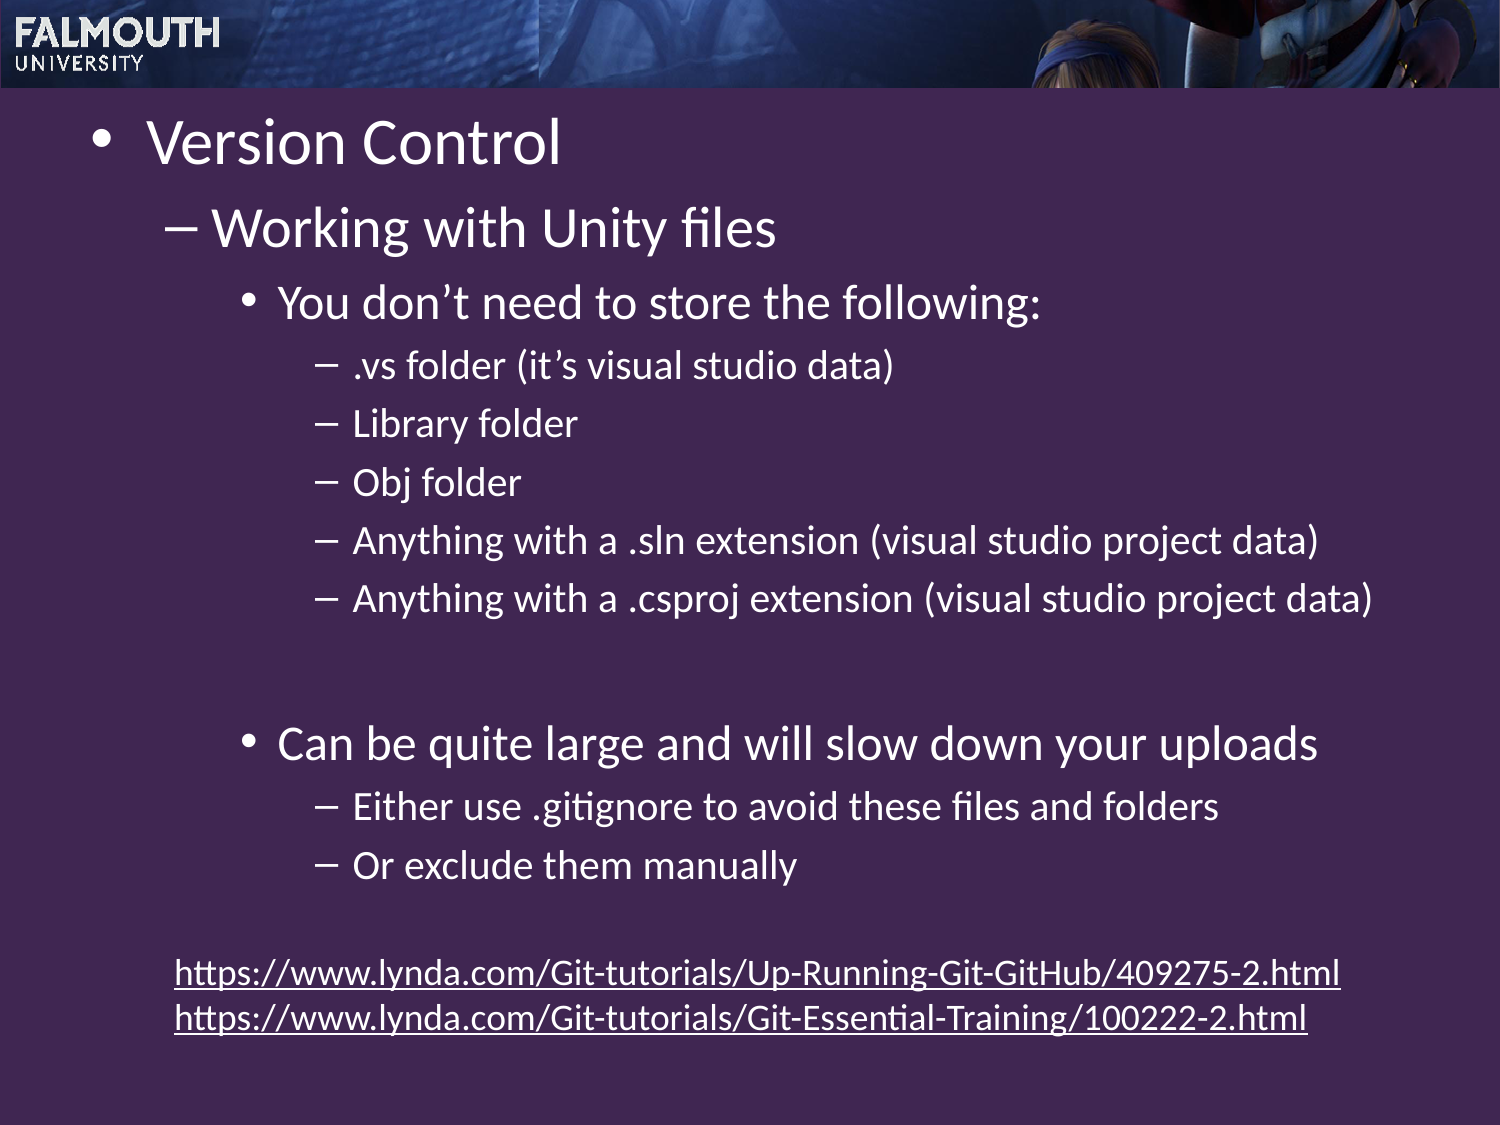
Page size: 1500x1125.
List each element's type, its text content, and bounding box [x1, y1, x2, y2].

text_box https://www.lynda.com/Git-tutorials/Up-Running-Git-GitHub/409275-2.html https://www.lynda.com/Git-tutorials/Git-Essential-Training/100222-2.html [159, 940, 1365, 1046]
list Version Control Working with Unity files You don’t need to store the following: .vs folder (it’s visual studio data) Library folder Obj folder Anything with a .sln extension (visual studio project data) Anything with a .csproj extension (visual studio project data) Can be quite large and will slow down your uploads Either use .gitignore to avoid these files and folders Or exclude them manually [75, 90, 1425, 1106]
picture [0, 0, 1500, 90]
